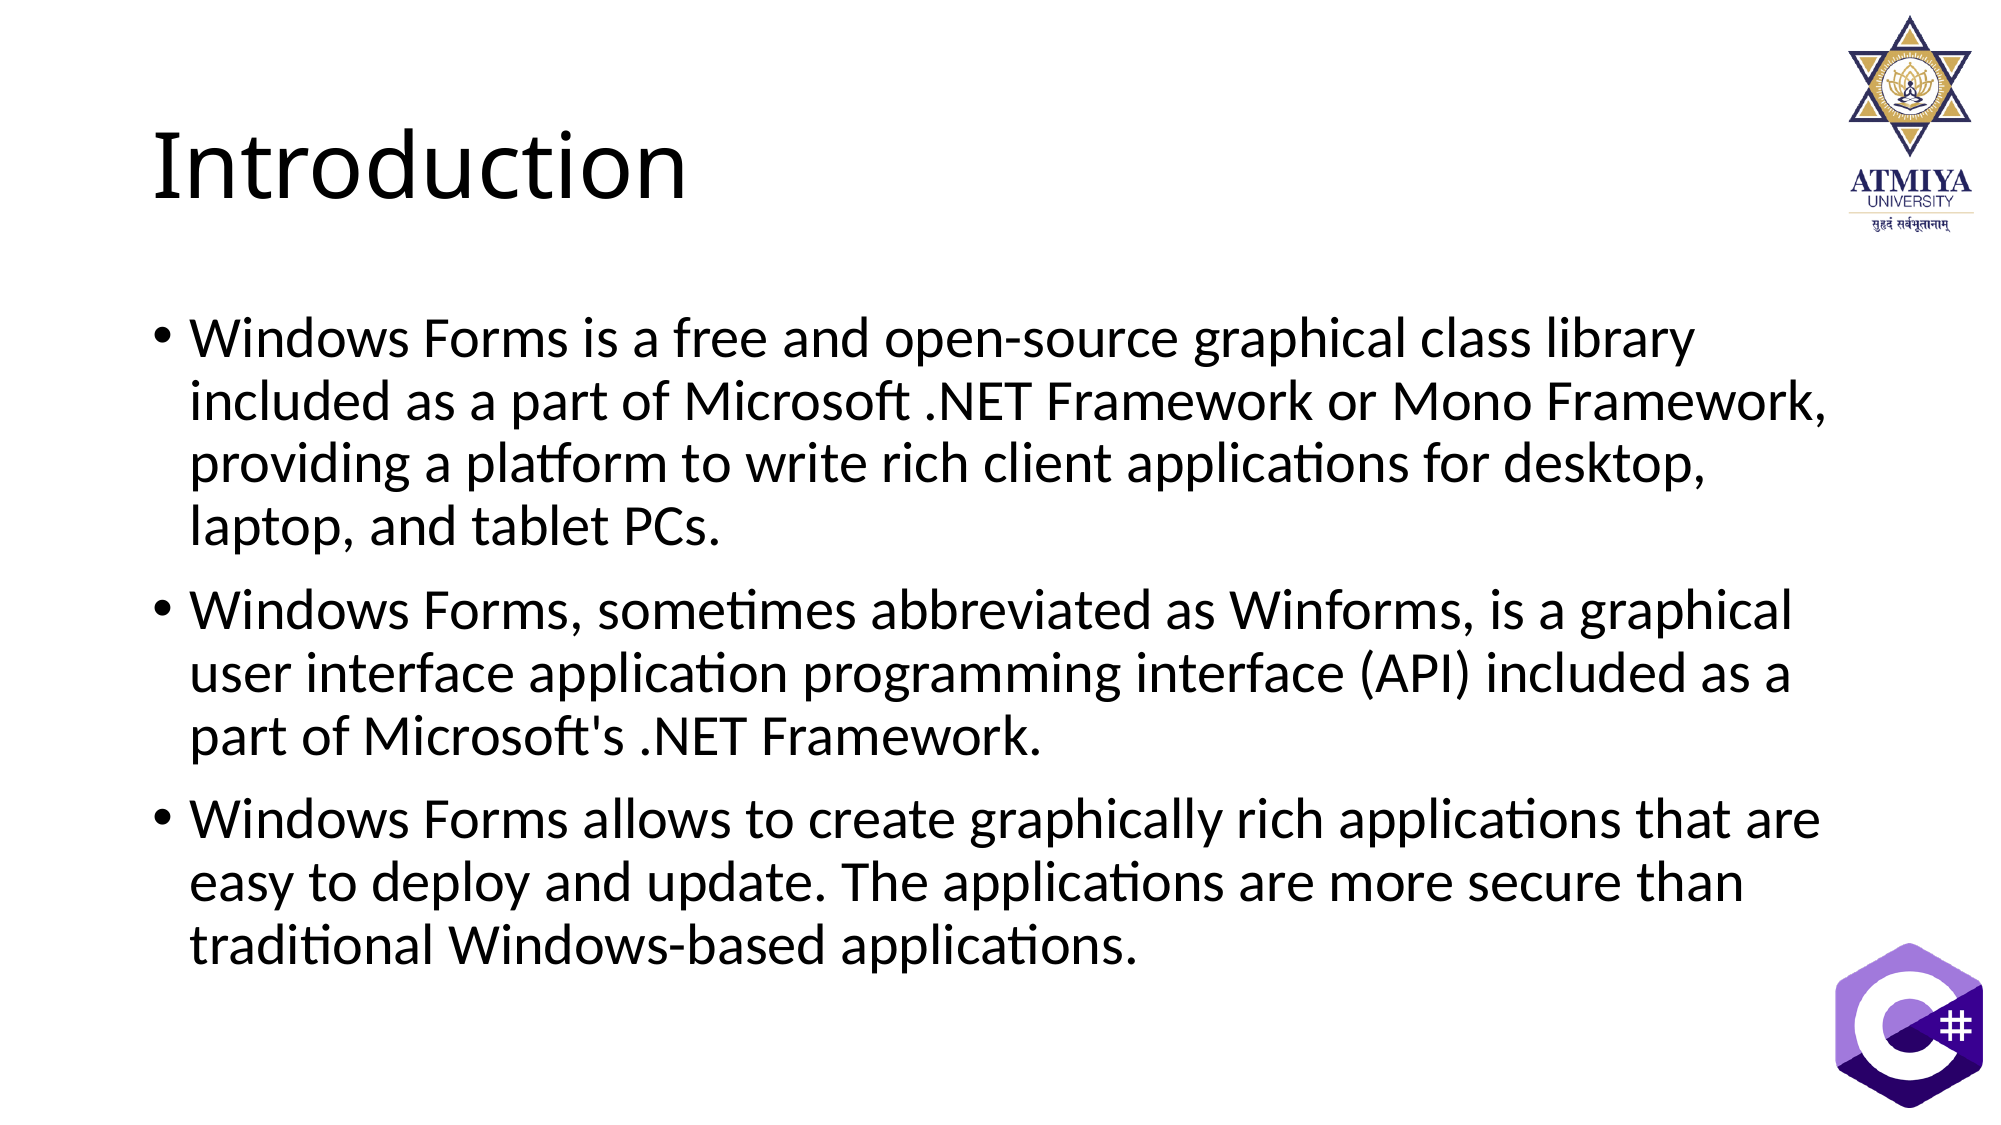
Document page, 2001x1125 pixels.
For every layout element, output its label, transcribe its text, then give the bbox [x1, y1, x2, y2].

list Windows Forms is a free and open-source graphical class library included as a part of Microsoft .NET Framework or Mono Framework, providing a platform to write rich client applications for desktop, laptop, and tablet PCs. Windows Forms, sometimes abbreviated as Winforms, is a graphical user interface application programming interface (API) included as a part of Microsoft's .NET Framework. Windows Forms allows to create graphically rich applications that are easy to deploy and update. The applications are more secure than traditional Windows-based applications. [137, 299, 1863, 1014]
picture [1835, 15, 1985, 235]
picture [1835, 943, 1983, 1108]
title Introduction [137, 59, 1863, 278]
